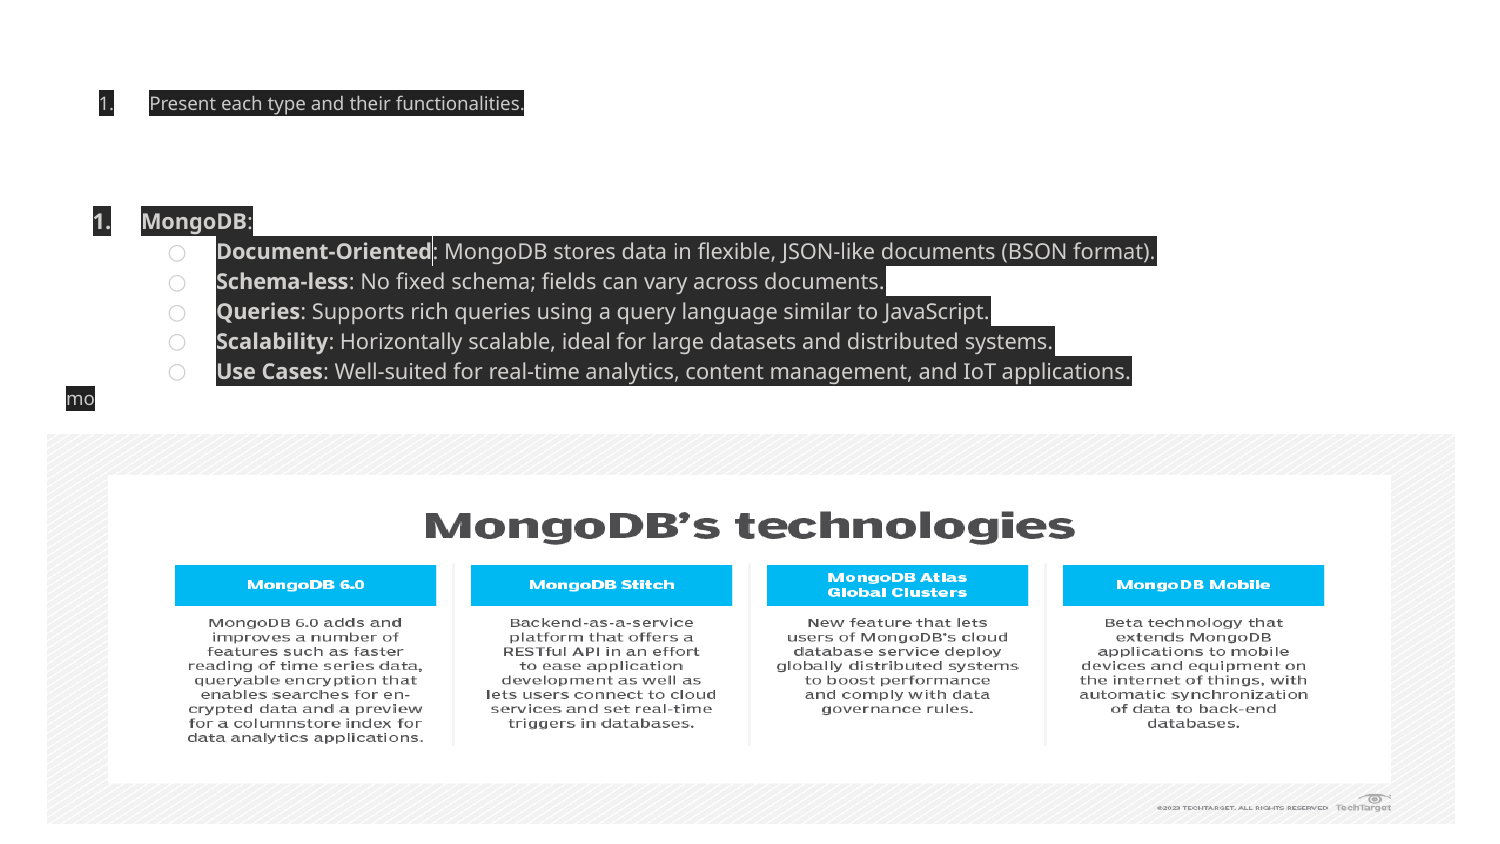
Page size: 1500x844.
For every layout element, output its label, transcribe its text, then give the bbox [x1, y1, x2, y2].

picture [45, 434, 1455, 825]
list MongoDB: Document-Oriented: MongoDB stores data in flexible, JSON-like documents (BSON format). Schema-less: No fixed schema; fields can vary across documents. Queries: Supports rich queries using a query language similar to JavaScript. Scalability: Horizontally scalable, ideal for large datasets and distributed systems. Use Cases: Well-suited for real-time analytics, content management, and IoT applications. mo [51, 189, 1449, 433]
title Present each type and their functionalities. [51, 72, 1449, 167]
